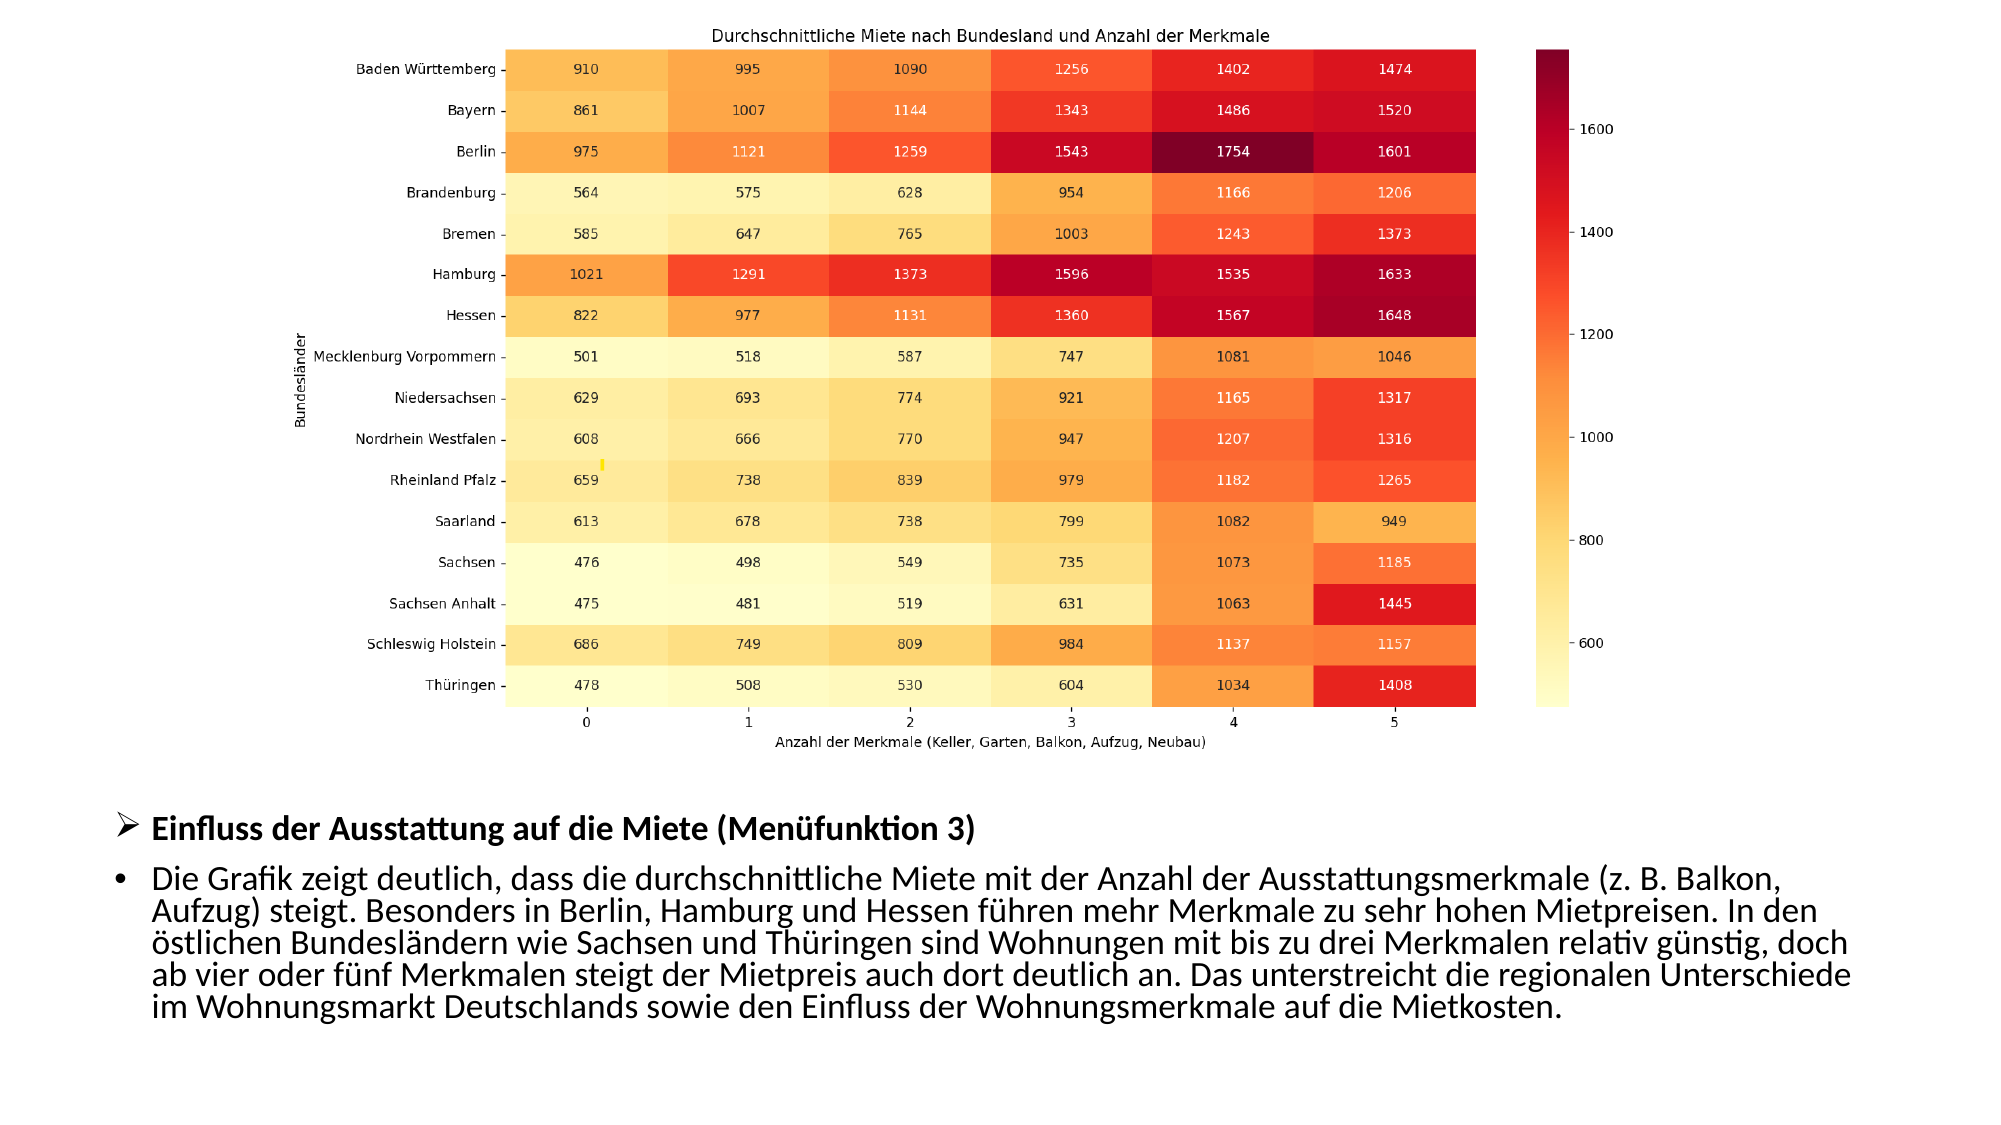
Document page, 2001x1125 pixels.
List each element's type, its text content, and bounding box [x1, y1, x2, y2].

text_box Einfluss der Ausstattung auf die Miete (Menüfunktion 3) Die Grafik zeigt deutlich, dass die durchschnittliche Miete mit der Anzahl der Ausstattungsmerkmale (z. B. Balkon, Aufzug) steigt. Besonders in Berlin, Hamburg und Hessen führen mehr Merkmale zu sehr hohen Mietpreisen. In den östlichen Bundesländern wie Sachsen und Thüringen sind Wohnungen mit bis zu drei Merkmalen relativ günstig, doch ab vier oder fünf Merkmalen steigt der Mietpreis auch dort deutlich an. Das unterstreicht die regionalen Unterschiede im Wohnungsmarkt Deutschlands sowie den Einfluss der Wohnungsmerkmale auf die Mietkosten. [99, 807, 1904, 1056]
picture [293, 23, 1617, 757]
